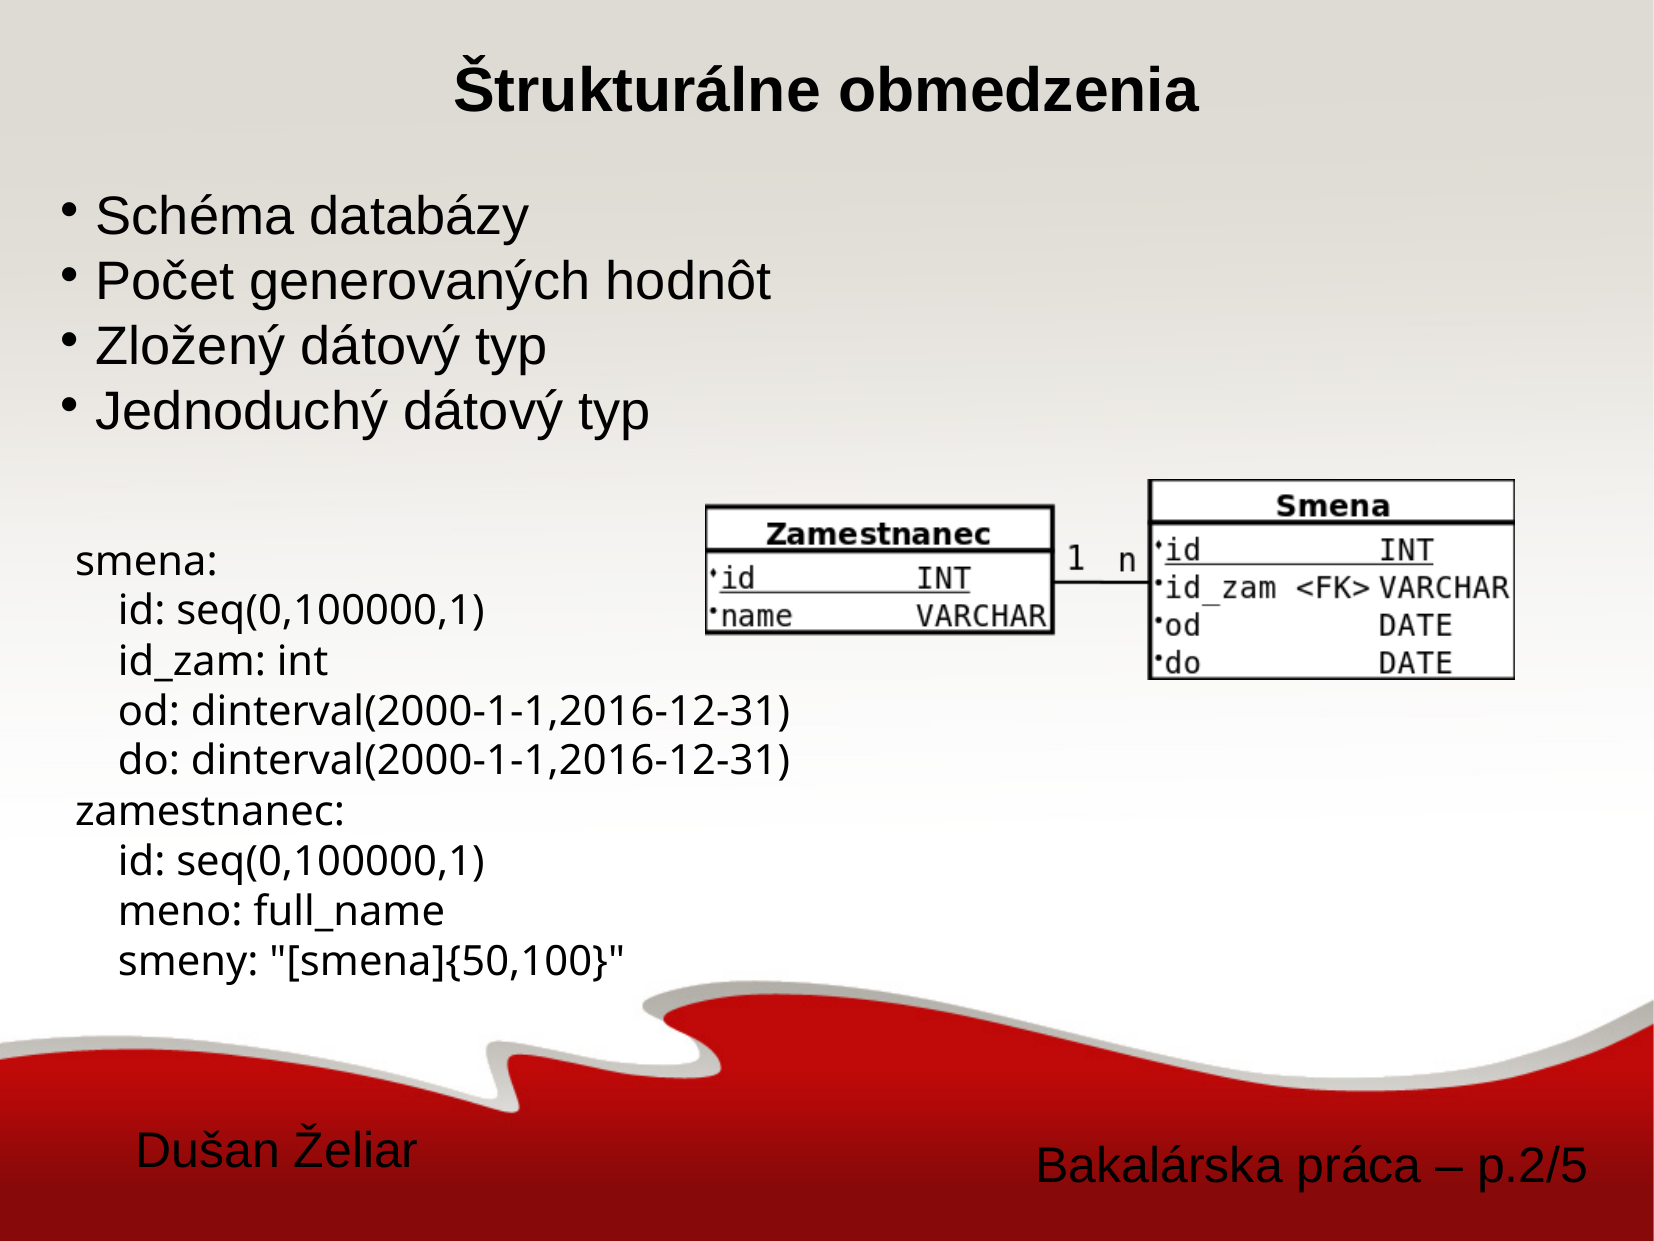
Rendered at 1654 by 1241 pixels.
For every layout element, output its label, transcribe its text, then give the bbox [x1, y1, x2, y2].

picture [0, 0, 1654, 1241]
text_box Bakalárska práca – p.2/5 [1019, 1106, 1605, 1219]
text_box Dušan Želiar [29, 1119, 525, 1176]
text_box smena: id: seq(0,100000,1) id_zam: int od: dinterval(2000-1-1,2016-12-31) do: dinterval(2000-1-1,2016-12-31) zamestnanec: id: seq(0,100000,1) meno: full_name smeny: "[smena]{50,100}" [75, 540, 1563, 977]
text_box Schéma databázy Počet generovaných hodnôt Zložený dátový typ Jednoduchý dátový typ [60, 180, 1548, 900]
text_box Štrukturálne obmedzenia [82, 49, 1571, 257]
